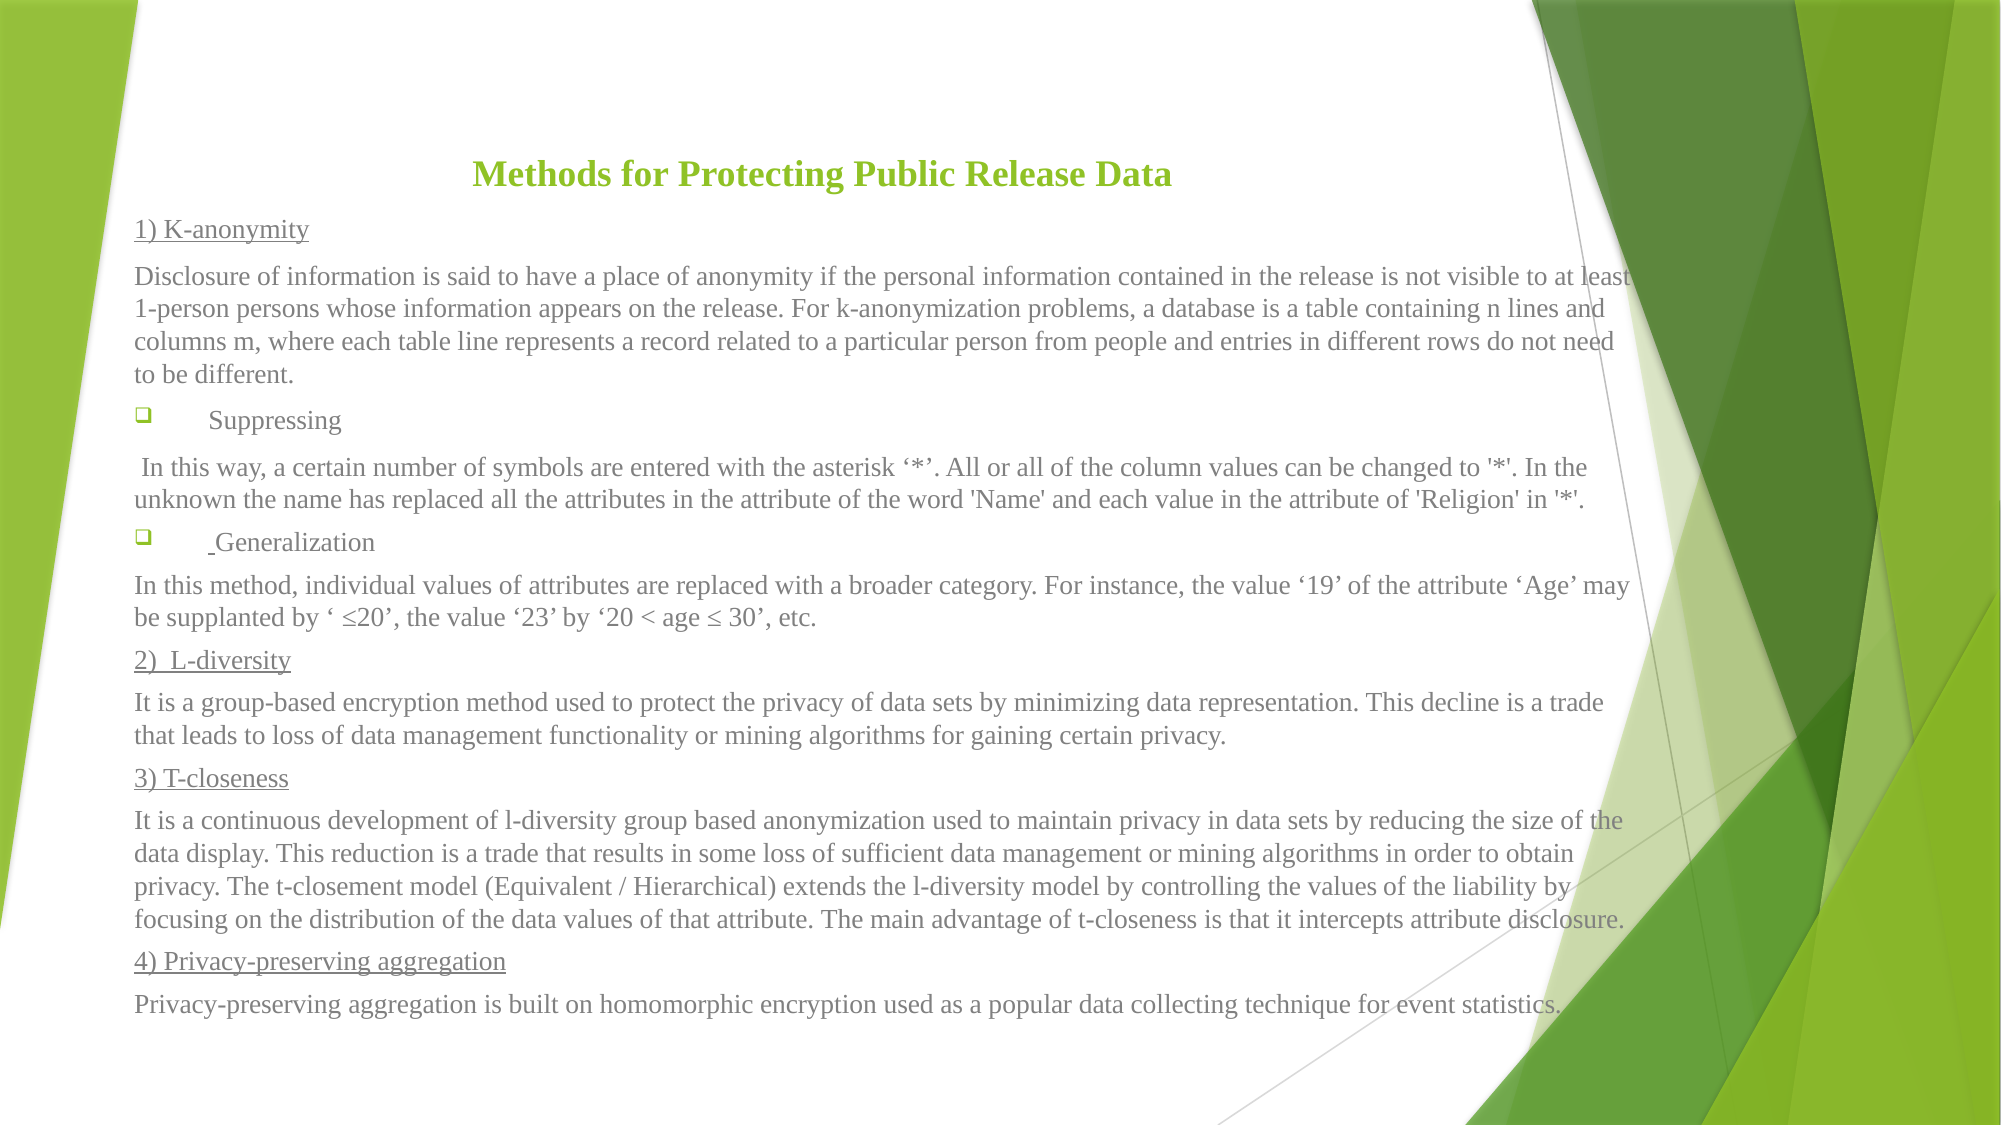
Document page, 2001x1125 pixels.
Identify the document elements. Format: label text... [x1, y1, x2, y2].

subtitle 1) K-anonymity Disclosure of information is said to have a place of anonymity if the personal information contained in the release is not visible to at least 1-person persons whose information appears on the release. For k-anonymization problems, a database is a table containing n lines and columns m, where each table line represents a record related to a particular person from people and entries in different rows do not need to be different. Suppressing In this way, a certain number of symbols are entered with the asterisk ‘*’. All or all of the column values ​​can be changed to '*'. In the unknown the name has replaced all the attributes in the attribute of the word 'Name' and each value in the attribute of 'Religion' in '*'. Generalization In this method, individual values of attributes are replaced with a broader category. For instance, the value ‘19’ of the attribute ‘Age’ may be supplanted by ‘ ≤20’, the value ‘23’ by ‘20 < age ≤ 30’, etc. 2) L-diversity It is a group-based encryption method used to protect the privacy of data sets by minimizing data representation. This decline is a trade that leads to loss of data management functionality or mining algorithms for gaining certain privacy. 3) T-closeness It is a continuous development of l-diversity group based anonymization used to maintain privacy in data sets by reducing the size of the data display. This reduction is a trade that results in some loss of sufficient data management or mining algorithms in order to obtain privacy. The t-closement model (Equivalent / Hierarchical) extends the l-diversity model by controlling the values ​​of the liability by focusing on the distribution of the data values of that attribute. The main advantage of t-closeness is that it intercepts attribute disclosure. 4) Privacy-preserving aggregation Privacy-preserving aggregation is built on homomorphic encryption used as a popular data collecting technique for event statistics. [119, 203, 1646, 1080]
title Methods for Protecting Public Release Data [119, 21, 1527, 203]
